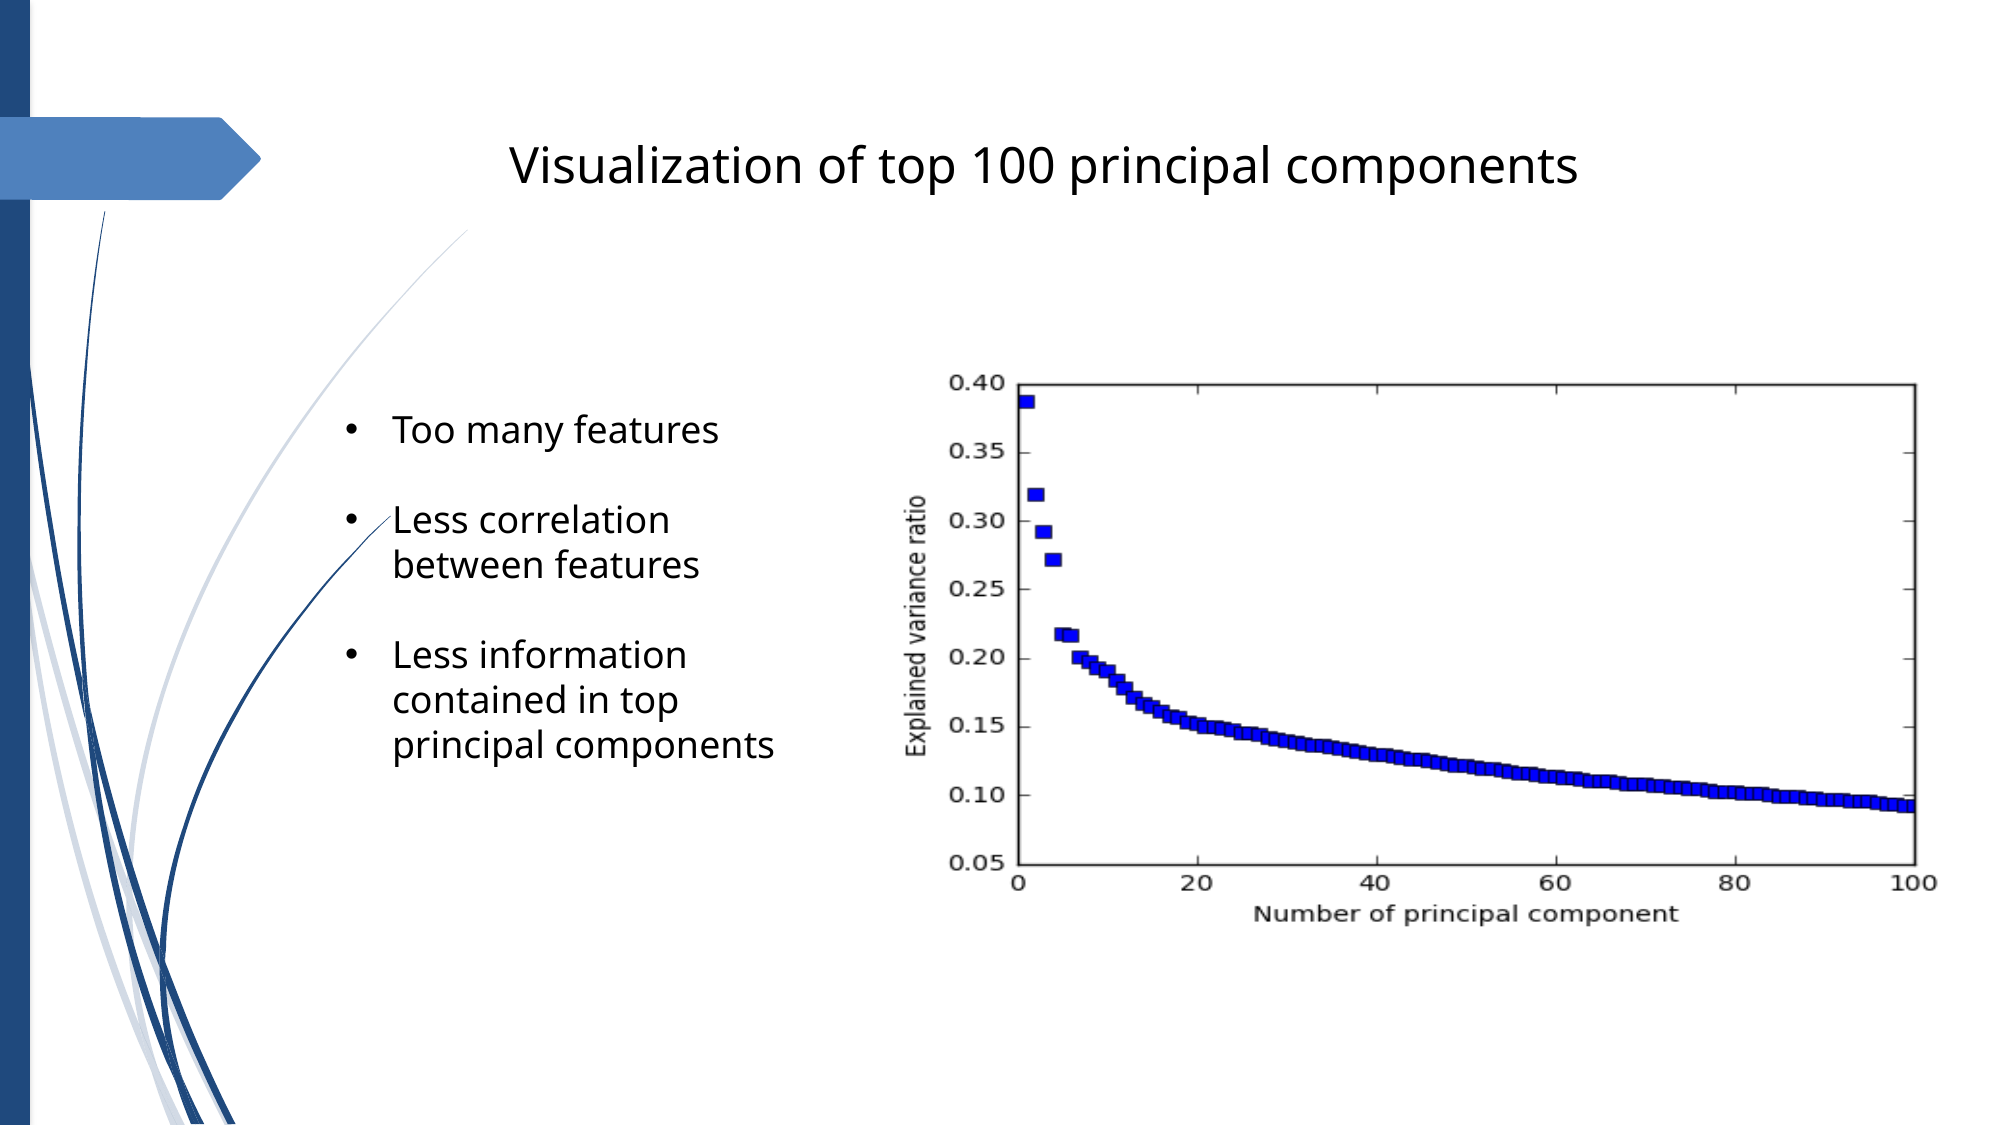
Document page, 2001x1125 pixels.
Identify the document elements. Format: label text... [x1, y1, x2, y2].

text_box Too many features Less correlation between features Less information contained in top principal components [330, 398, 796, 819]
picture [886, 358, 1957, 943]
text_box Visualization of top 100 principal components [494, 126, 1646, 262]
